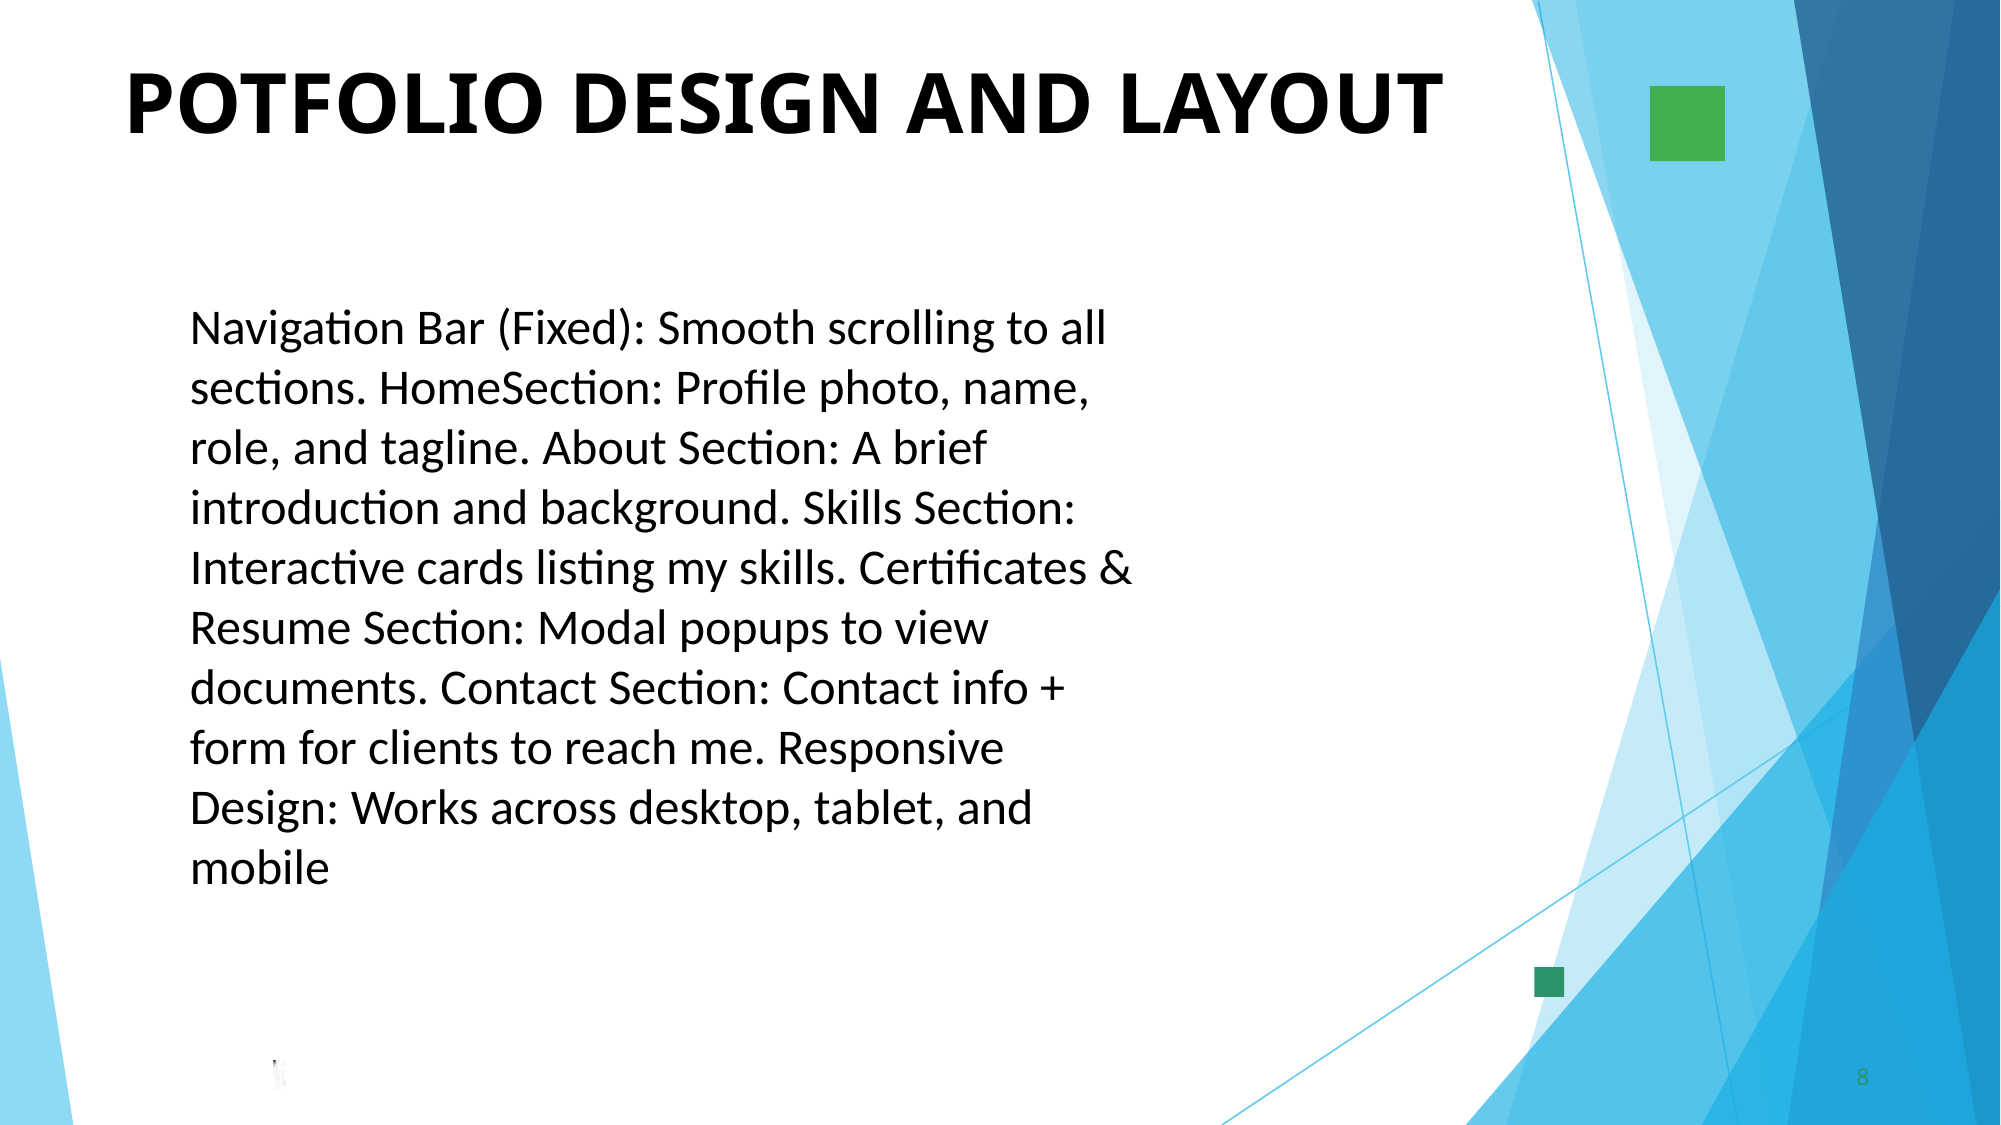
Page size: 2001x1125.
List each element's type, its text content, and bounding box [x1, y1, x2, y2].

text_box POTFOLIO DESIGN AND LAYOUT [121, 47, 1564, 150]
text_box [1649, 86, 1725, 162]
picture [273, 1060, 287, 1091]
text_box [1534, 967, 1565, 997]
text_box 8 [1849, 1061, 1888, 1095]
text_box Navigation Bar (Fixed): Smooth scrolling to all sections. HomeSection: Profile photo, name, role, and tagline. About Section: A brief introduction and background. Skills Section: Interactive cards listing my skills. Certificates & Resume Section: Modal popups to view documents. Contact Section: Contact info + form for clients to reach me. Responsive Design: Works across desktop, tablet, and mobile [174, 287, 1175, 903]
